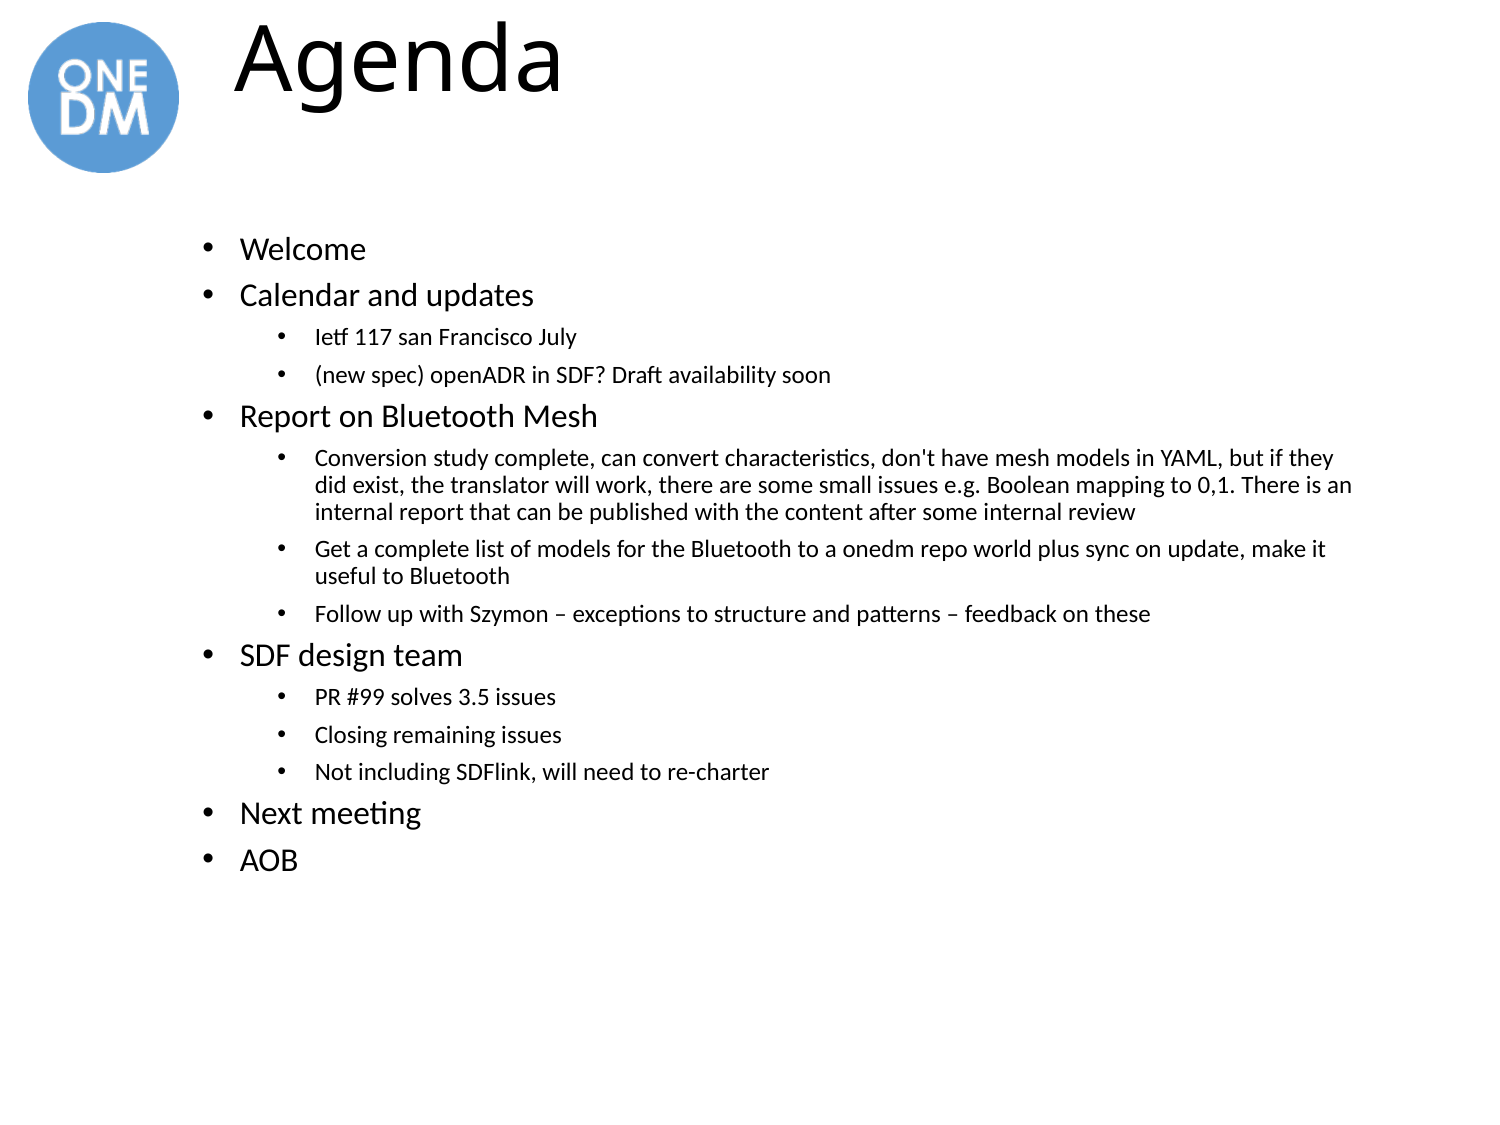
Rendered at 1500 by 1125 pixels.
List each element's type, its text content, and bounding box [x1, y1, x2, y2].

list Welcome Calendar and updates Ietf 117 san Francisco July (new spec) openADR in SDF? Draft availability soon Report on Bluetooth Mesh Conversion study complete, can convert characteristics, don't have mesh models in YAML, but if they did exist, the translator will work, there are some small issues e.g. Boolean mapping to 0,1. There is an internal report that can be published with the content after some internal review Get a complete list of models for the Bluetooth to a onedm repo world plus sync on update, make it useful to Bluetooth Follow up with Szymon – exceptions to structure and patterns – feedback on these SDF design team PR #99 solves 3.5 issues Closing remaining issues Not including SDFlink, will need to re-charter Next meeting AOB [112, 224, 1371, 1016]
title Agenda [219, 0, 1416, 144]
picture [28, 22, 179, 173]
